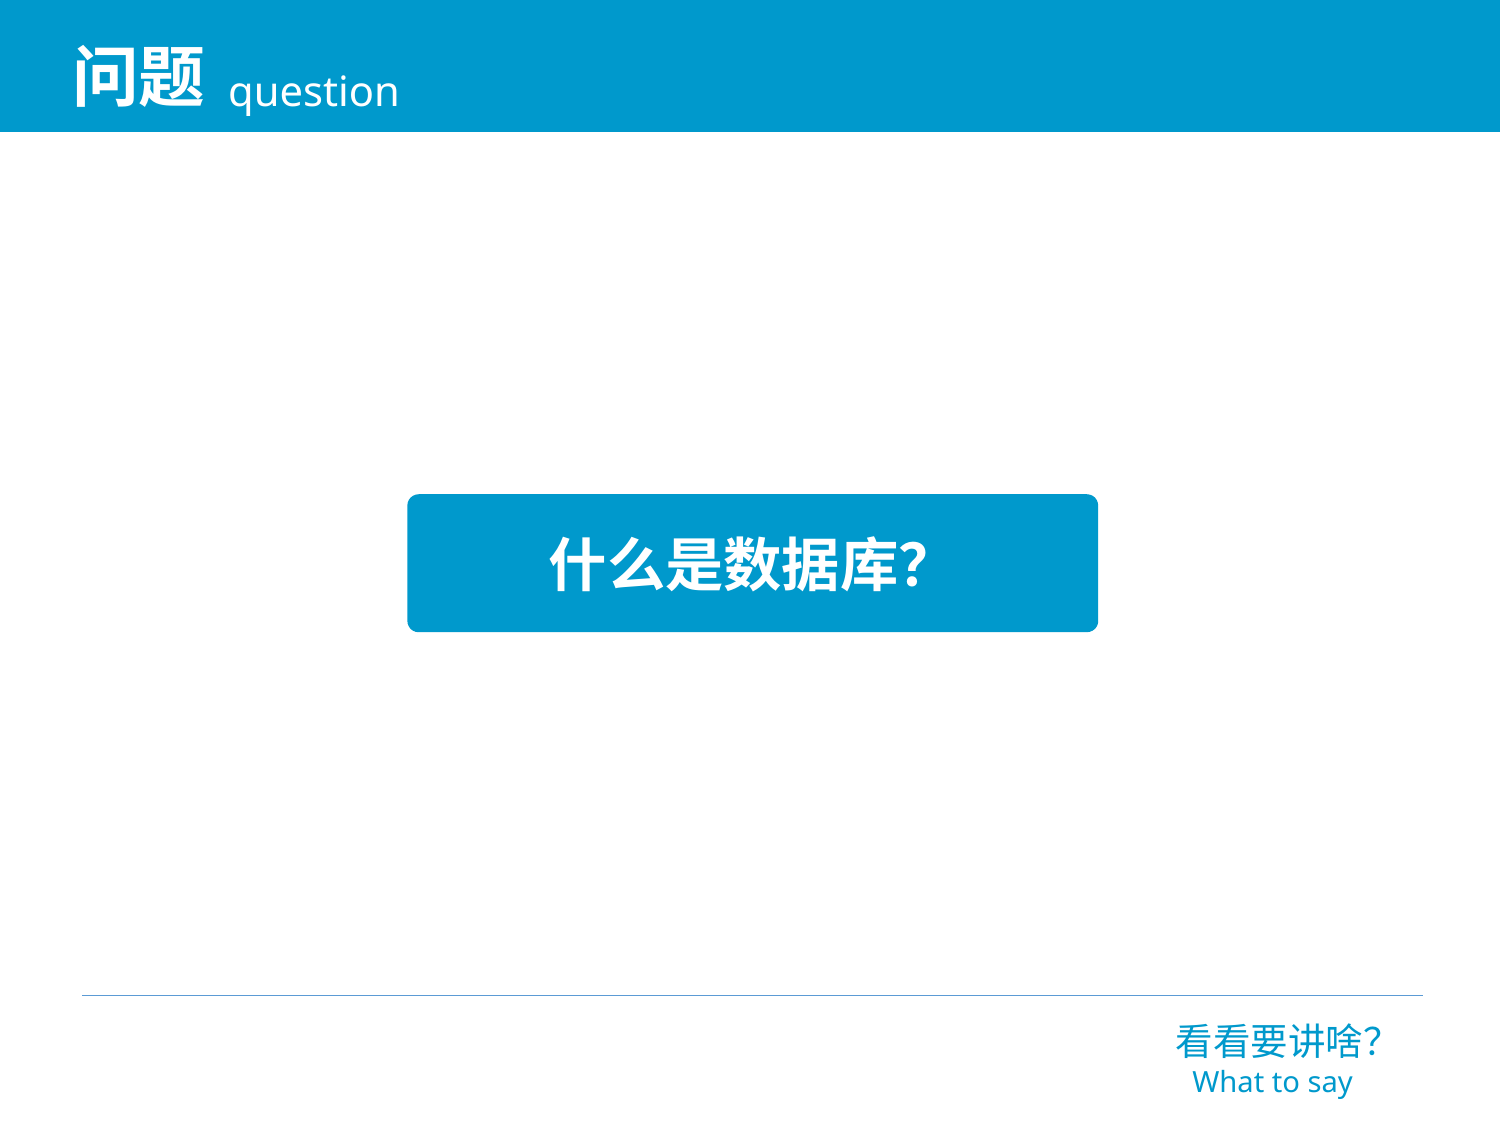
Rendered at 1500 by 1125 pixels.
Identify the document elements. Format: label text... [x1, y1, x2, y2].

text_box [0, 0, 1500, 132]
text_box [57, 27, 561, 123]
text_box What to say [1177, 1055, 1369, 1106]
text_box 看看要讲啥？ [1161, 1010, 1416, 1071]
text_box 什么是数据库？ [407, 494, 1099, 633]
